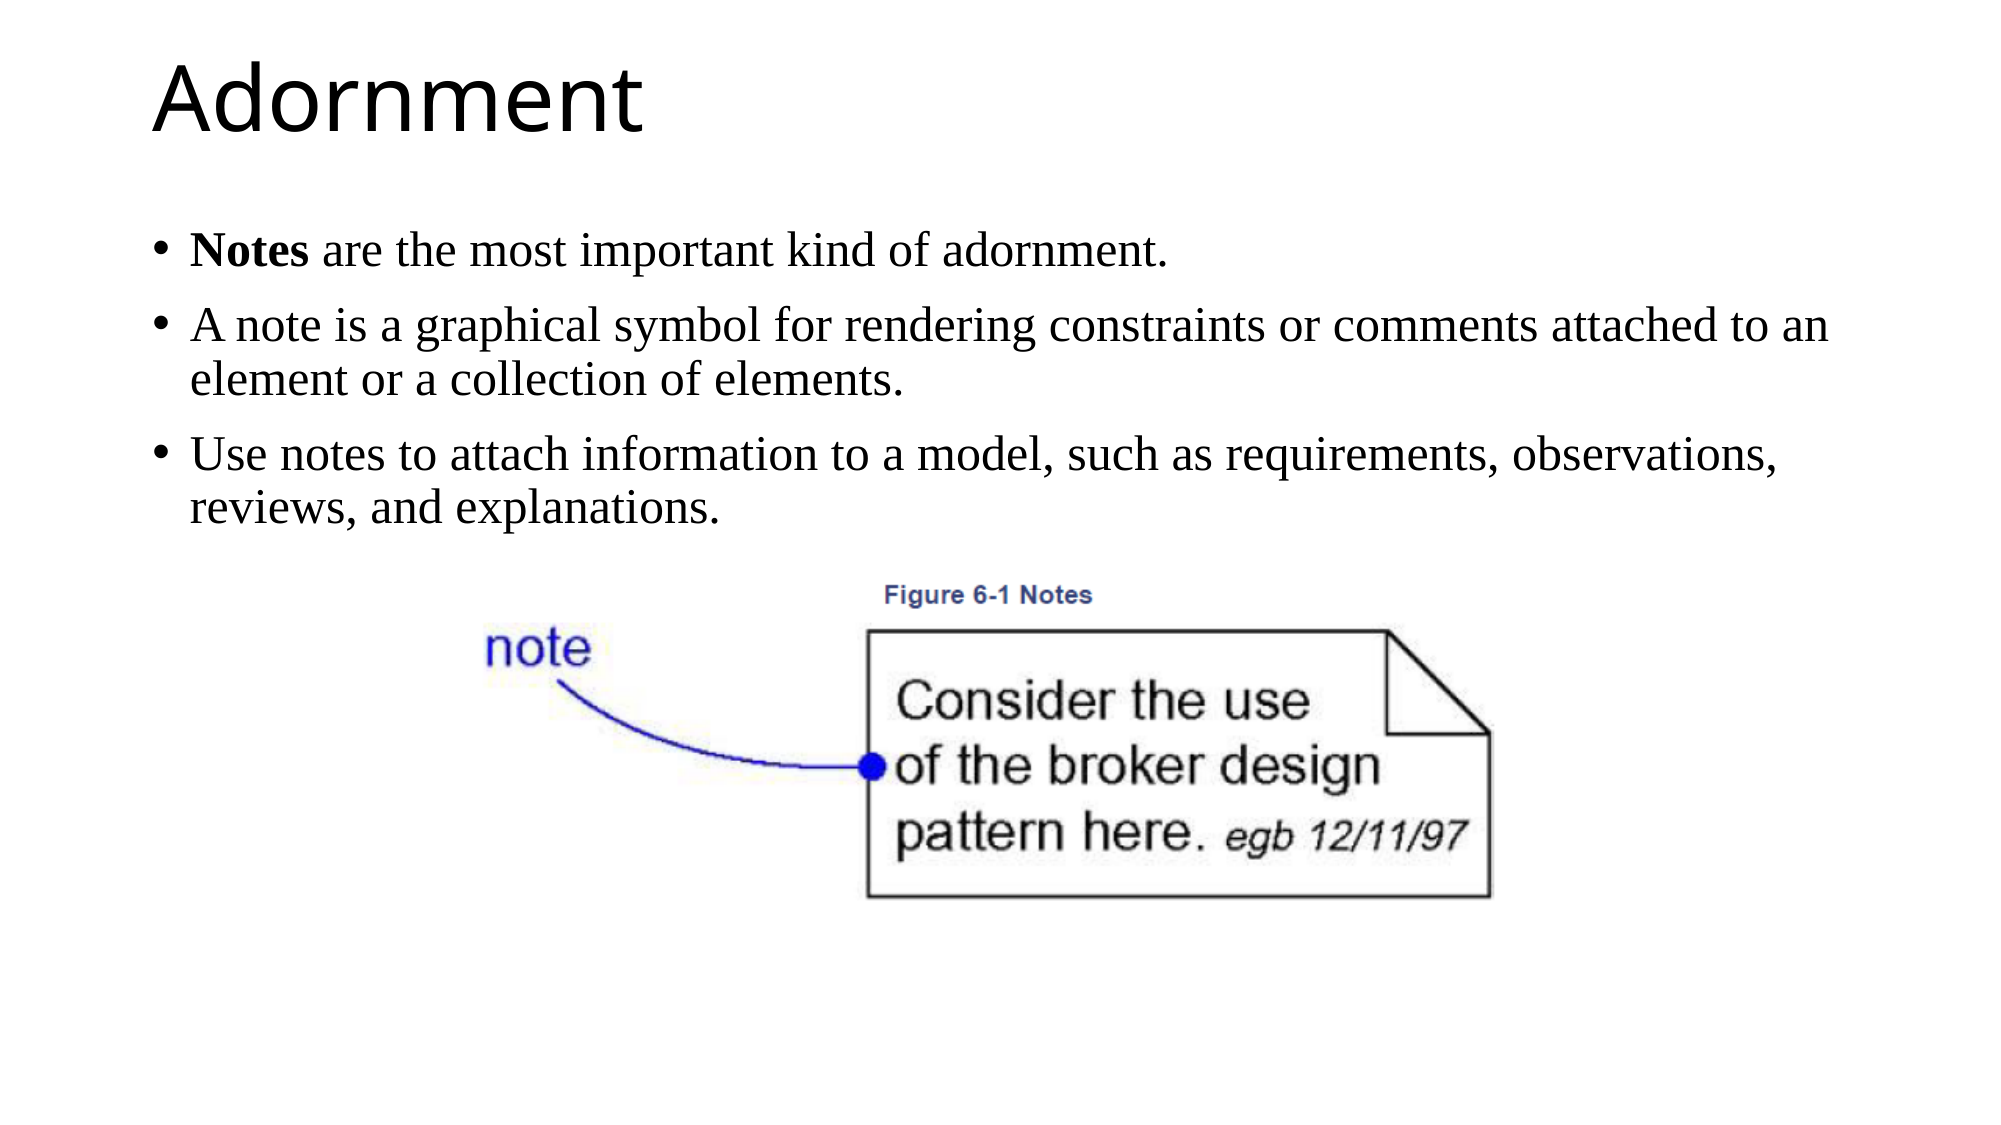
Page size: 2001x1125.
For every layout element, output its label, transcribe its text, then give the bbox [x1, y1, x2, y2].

list Notes are the most important kind of adornment. A note is a graphical symbol for rendering constraints or comments attached to an element or a collection of elements. Use notes to attach information to a model, such as requirements, observations, reviews, and explanations. [137, 215, 1863, 1014]
title Adornment [137, 40, 1863, 163]
picture [446, 579, 1554, 910]
